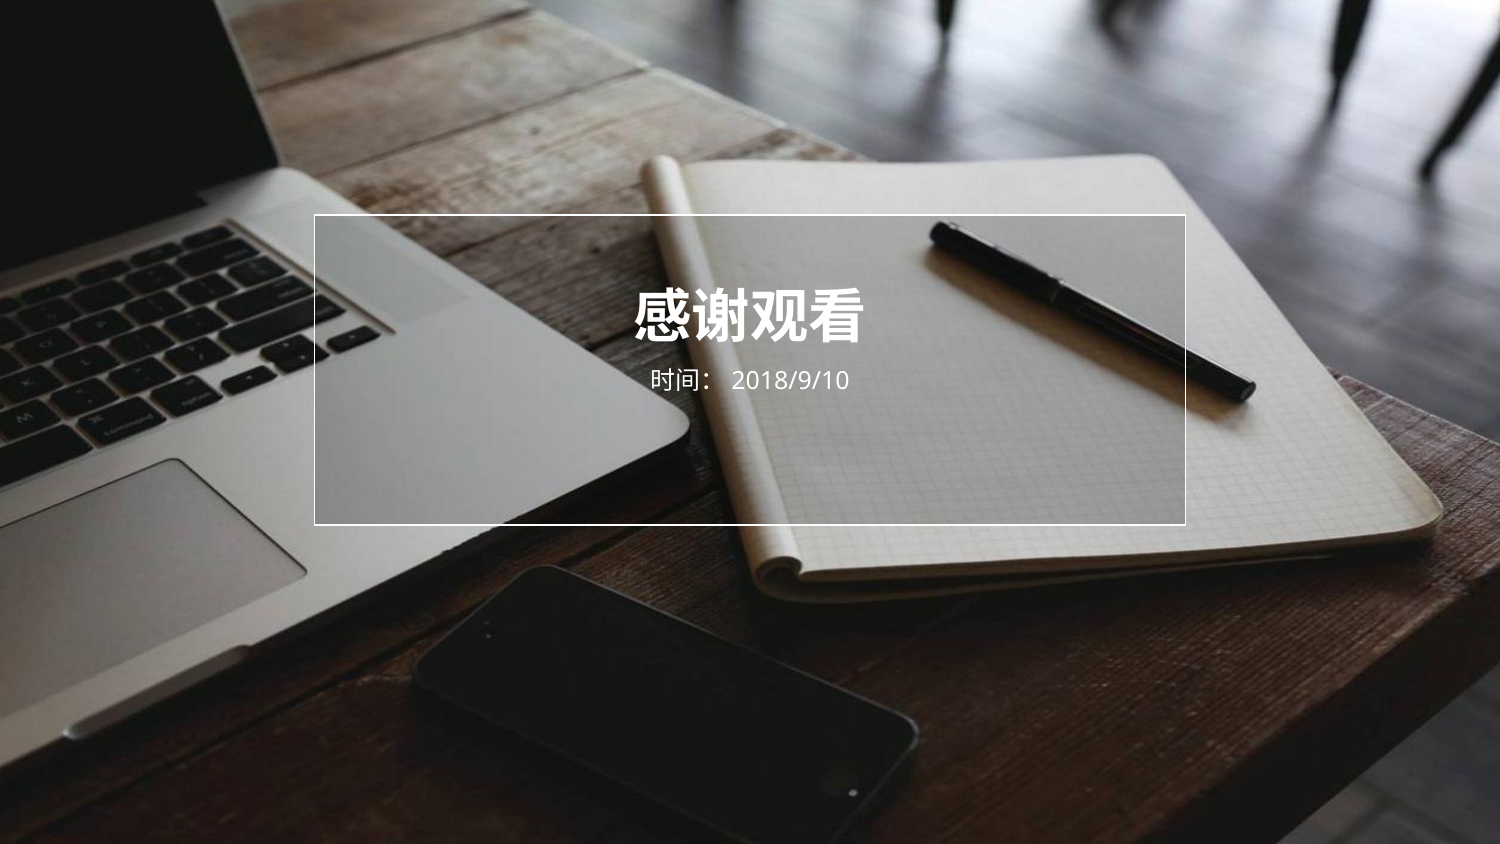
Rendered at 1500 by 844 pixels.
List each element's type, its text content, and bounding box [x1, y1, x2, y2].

text_box [312, 213, 1188, 527]
picture [0, 0, 1500, 844]
text_box 感谢观看 时间：2018/9/10 [325, 237, 1175, 402]
